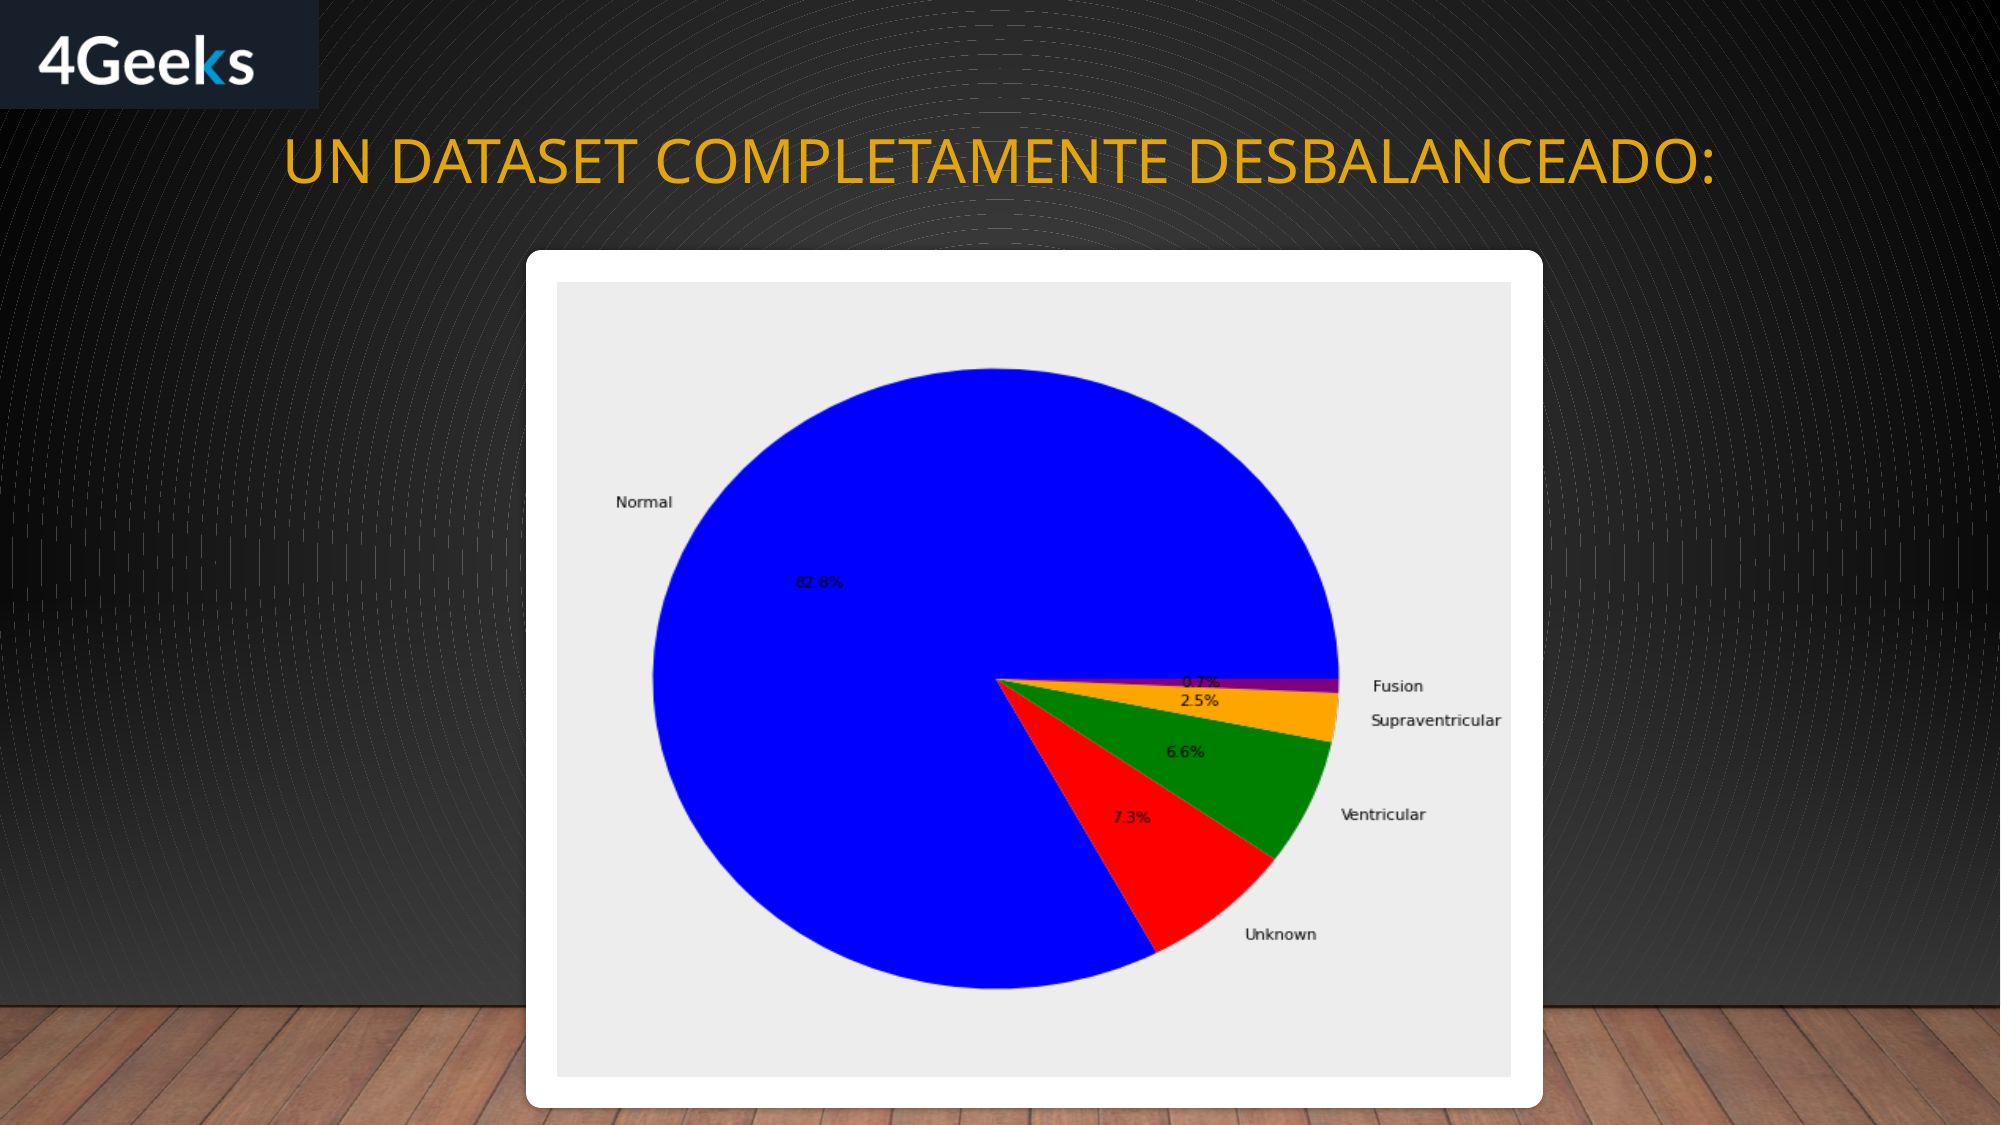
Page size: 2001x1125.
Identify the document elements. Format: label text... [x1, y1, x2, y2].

title Un dataset completamente desbalanceado: [238, 97, 1763, 305]
picture [0, 1005, 2000, 1125]
picture [0, 0, 319, 109]
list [556, 281, 1512, 1078]
